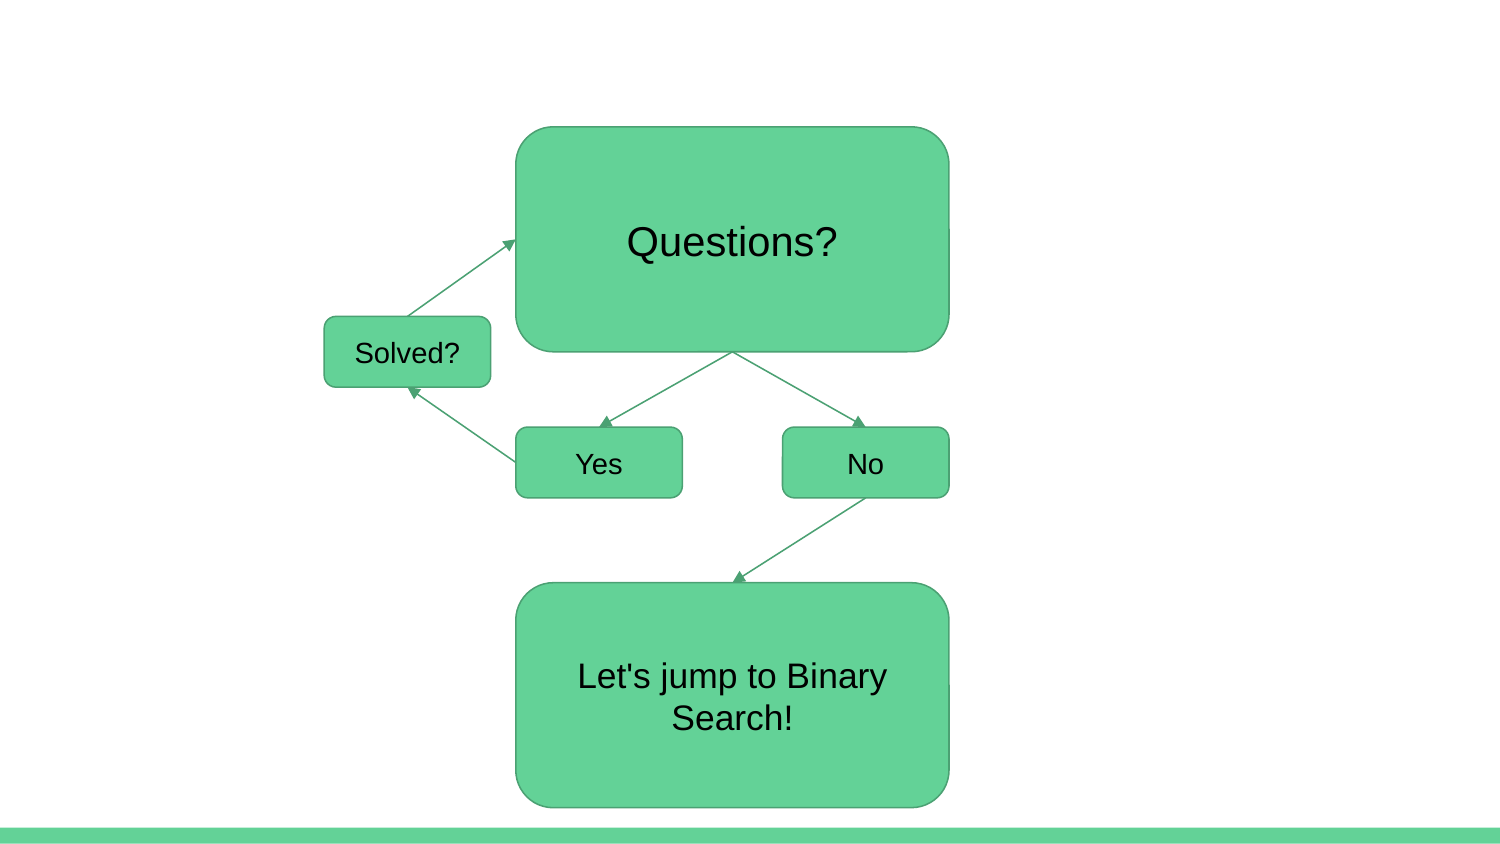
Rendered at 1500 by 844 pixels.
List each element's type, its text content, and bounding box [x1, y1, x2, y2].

text_box Questions? [515, 126, 950, 352]
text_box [407, 239, 516, 317]
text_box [732, 351, 866, 428]
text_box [732, 497, 866, 583]
text_box No [782, 427, 950, 498]
text_box Solved? [324, 316, 491, 388]
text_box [598, 351, 731, 428]
text_box Yes [515, 427, 683, 498]
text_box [407, 386, 517, 463]
text_box Let's jump to Binary Search! [515, 582, 950, 808]
